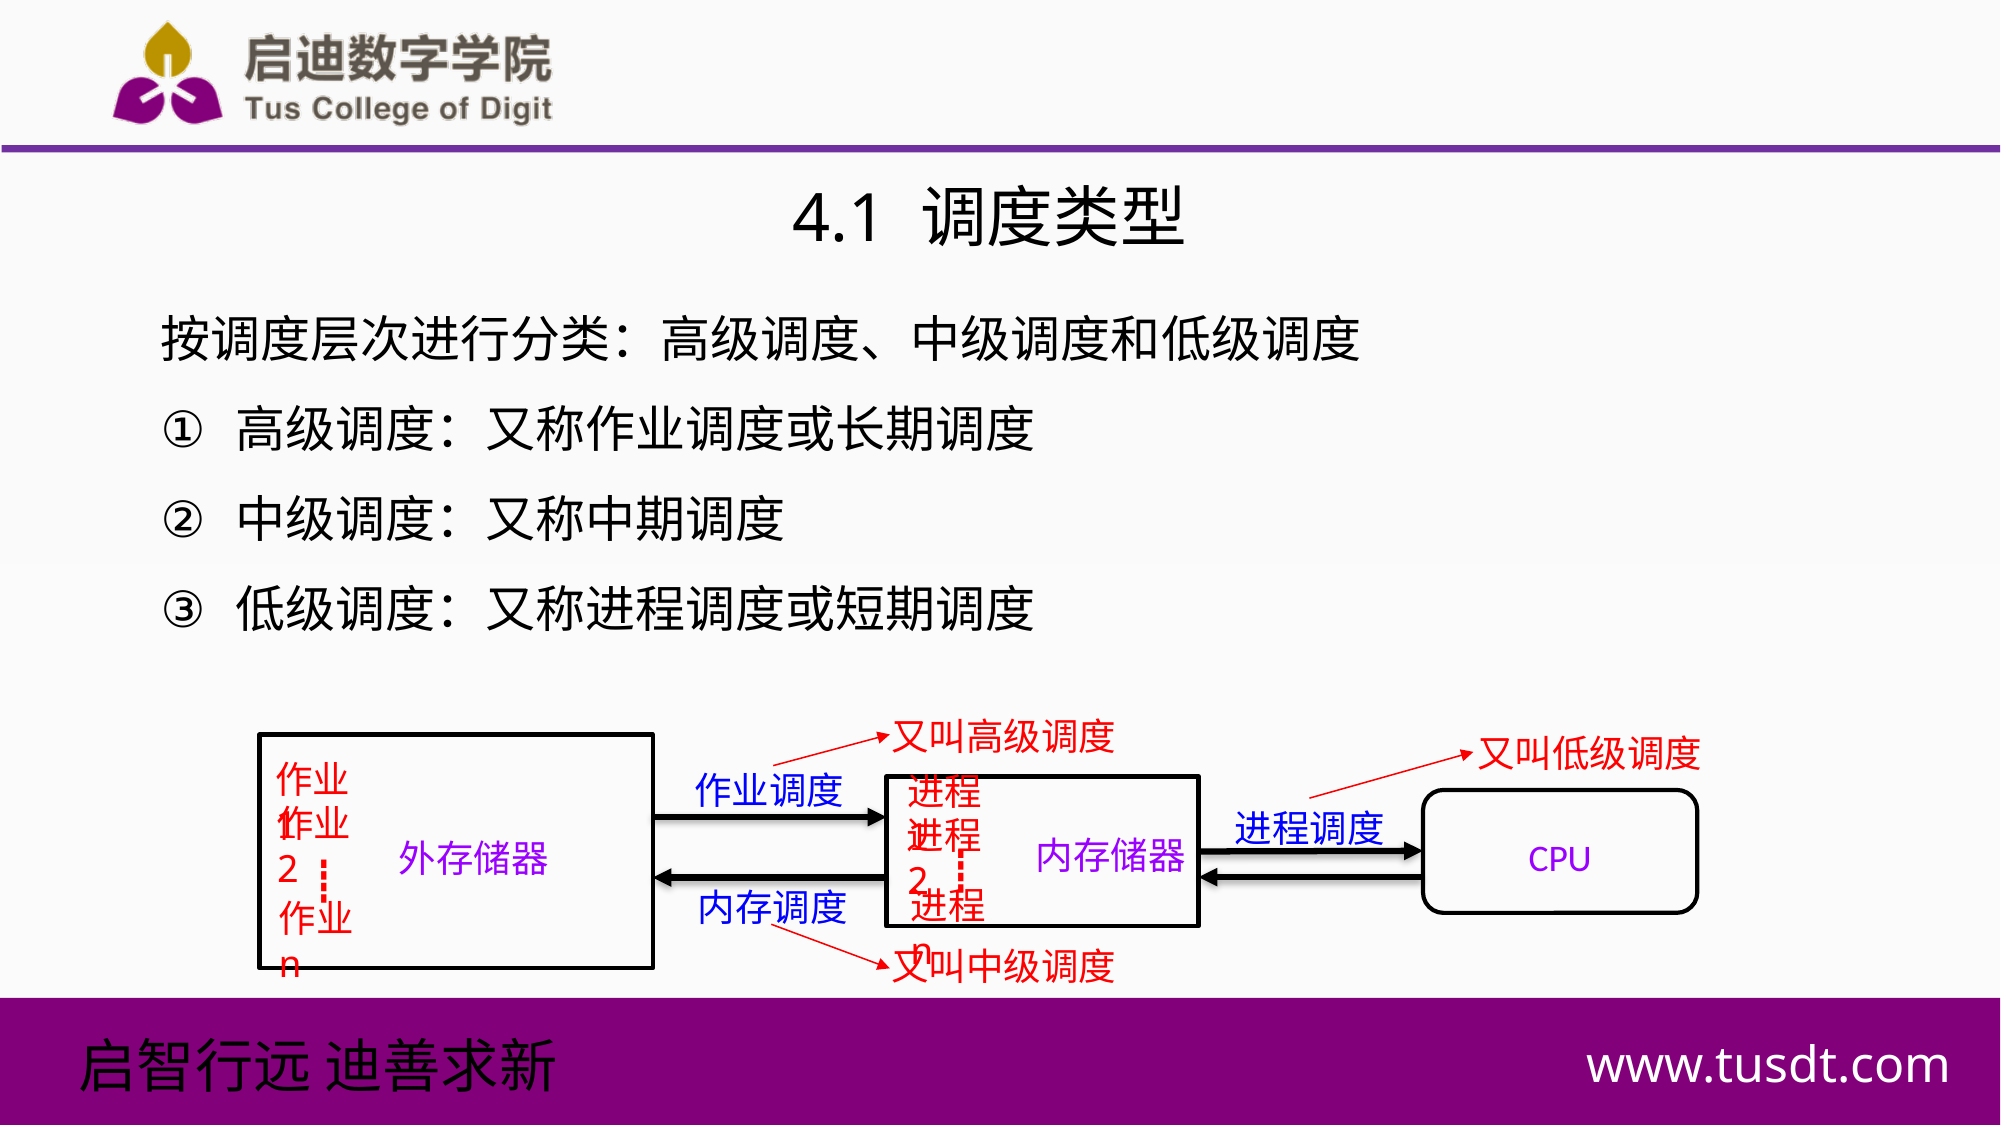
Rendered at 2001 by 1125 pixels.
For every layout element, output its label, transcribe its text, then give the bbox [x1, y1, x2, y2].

text_box 进程调度 [1210, 798, 1409, 849]
text_box 内存储器 [1021, 824, 1263, 885]
text_box [257, 732, 655, 970]
text_box [1025, 885, 1201, 928]
text_box ┋ [919, 840, 1002, 901]
text_box 作业n [264, 887, 393, 993]
text_box [884, 884, 895, 928]
text_box 进程1 [892, 760, 1021, 804]
text_box [1021, 774, 1201, 824]
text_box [1309, 751, 1474, 799]
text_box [770, 924, 890, 969]
text_box 作业2 [261, 793, 390, 898]
text_box 作业调度 [658, 760, 881, 816]
text_box 作业1 [260, 749, 390, 854]
text_box CPU [1408, 826, 1713, 887]
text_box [773, 734, 891, 766]
text_box [1420, 787, 1700, 826]
text_box 4.1 调度类型 [282, 167, 1698, 263]
text_box 外存储器 [390, 827, 626, 888]
text_box 进程n [895, 874, 1025, 980]
text_box ┋ [282, 850, 365, 911]
text_box 又叫中级调度 [876, 935, 1141, 996]
text_box 进程2 [891, 804, 1021, 910]
text_box 又叫高级调度 [876, 705, 1137, 765]
text_box [1420, 887, 1700, 915]
text_box 又叫低级调度 [1458, 722, 1722, 783]
text_box 内存调度 [661, 884, 884, 937]
picture [106, 11, 562, 134]
text_box 按调度层次进行分类：高级调度、中级调度和低级调度 高级调度：又称作业调度或长期调度 中级调度：又称中期调度 低级调度：又称进程调度或短期调度 [145, 269, 1895, 645]
text_box [884, 774, 892, 879]
